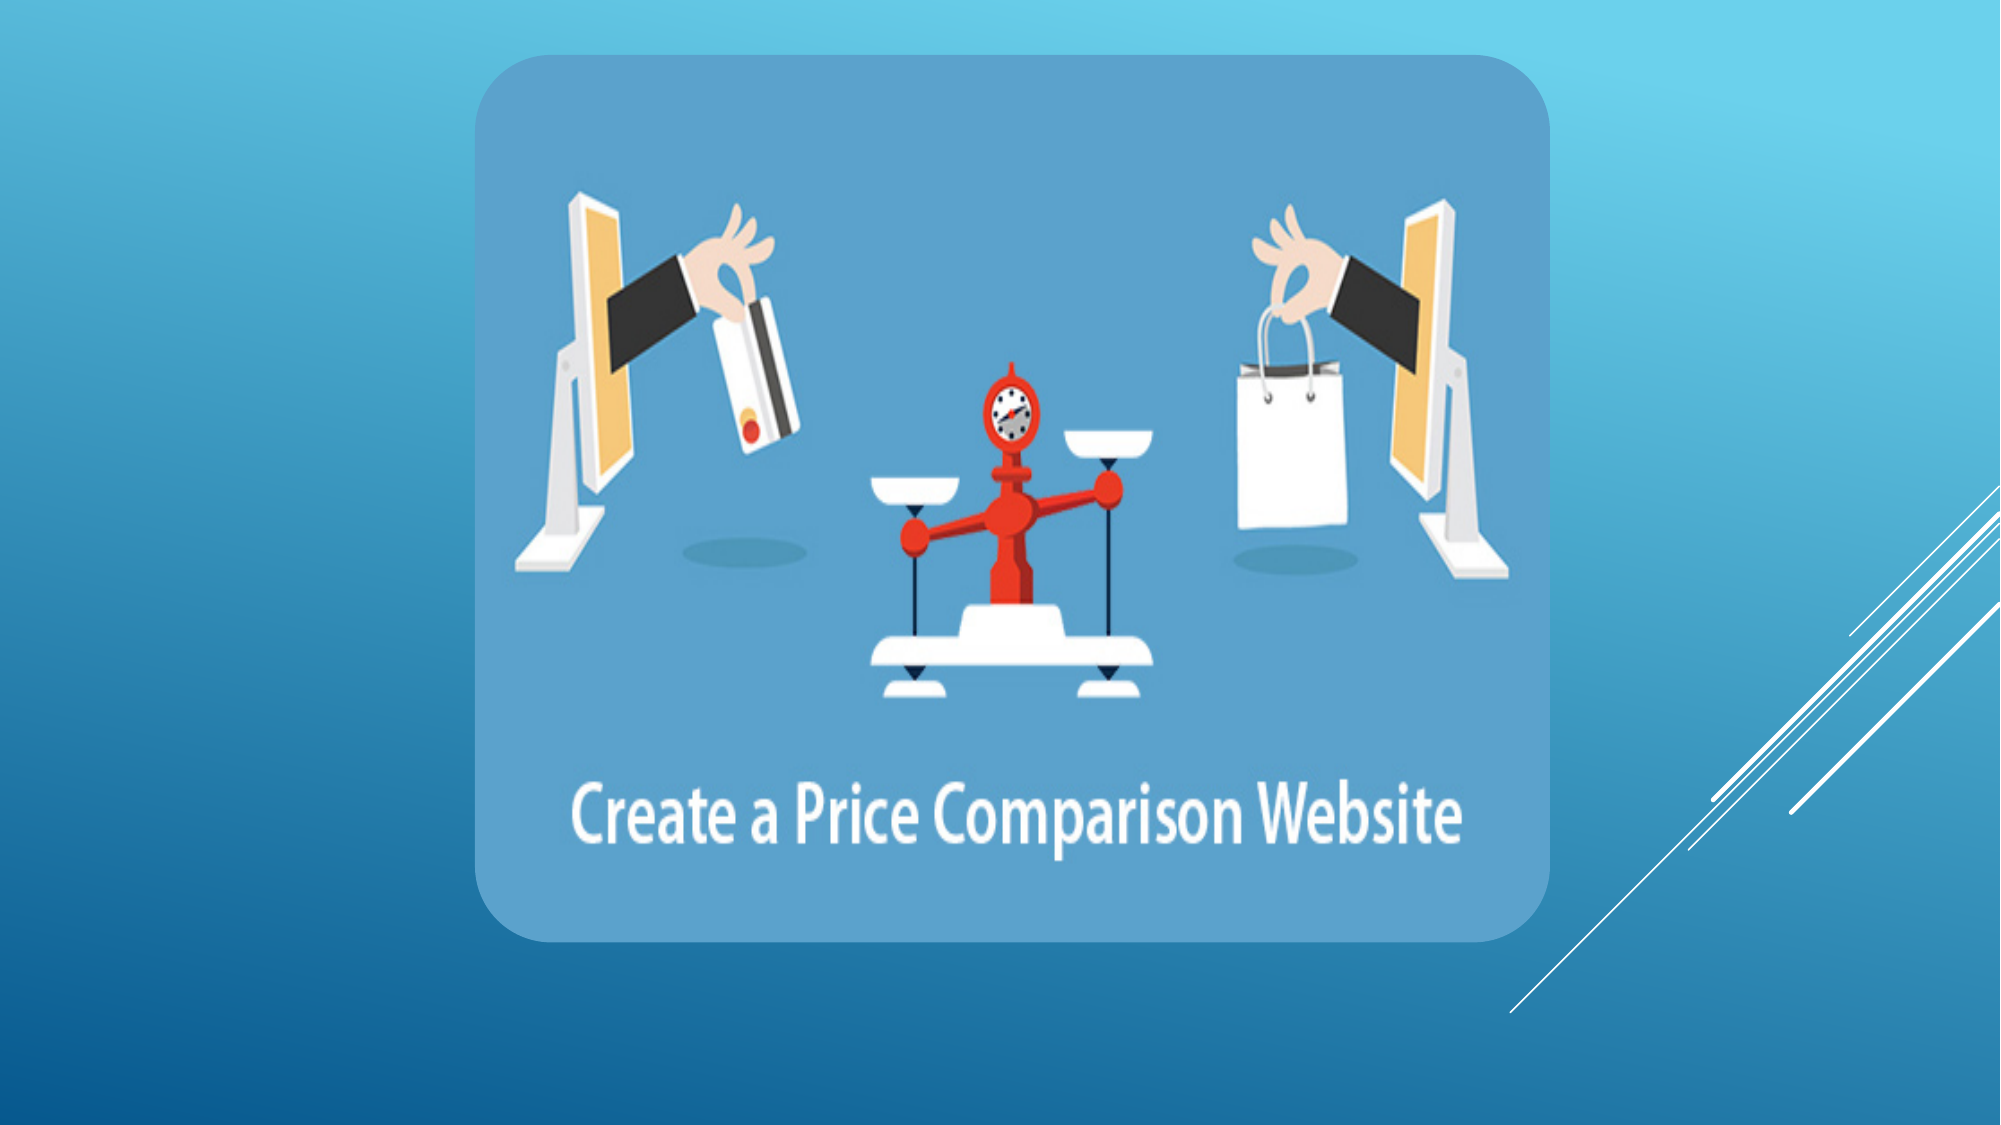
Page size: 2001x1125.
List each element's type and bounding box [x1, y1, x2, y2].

picture [474, 54, 1551, 943]
